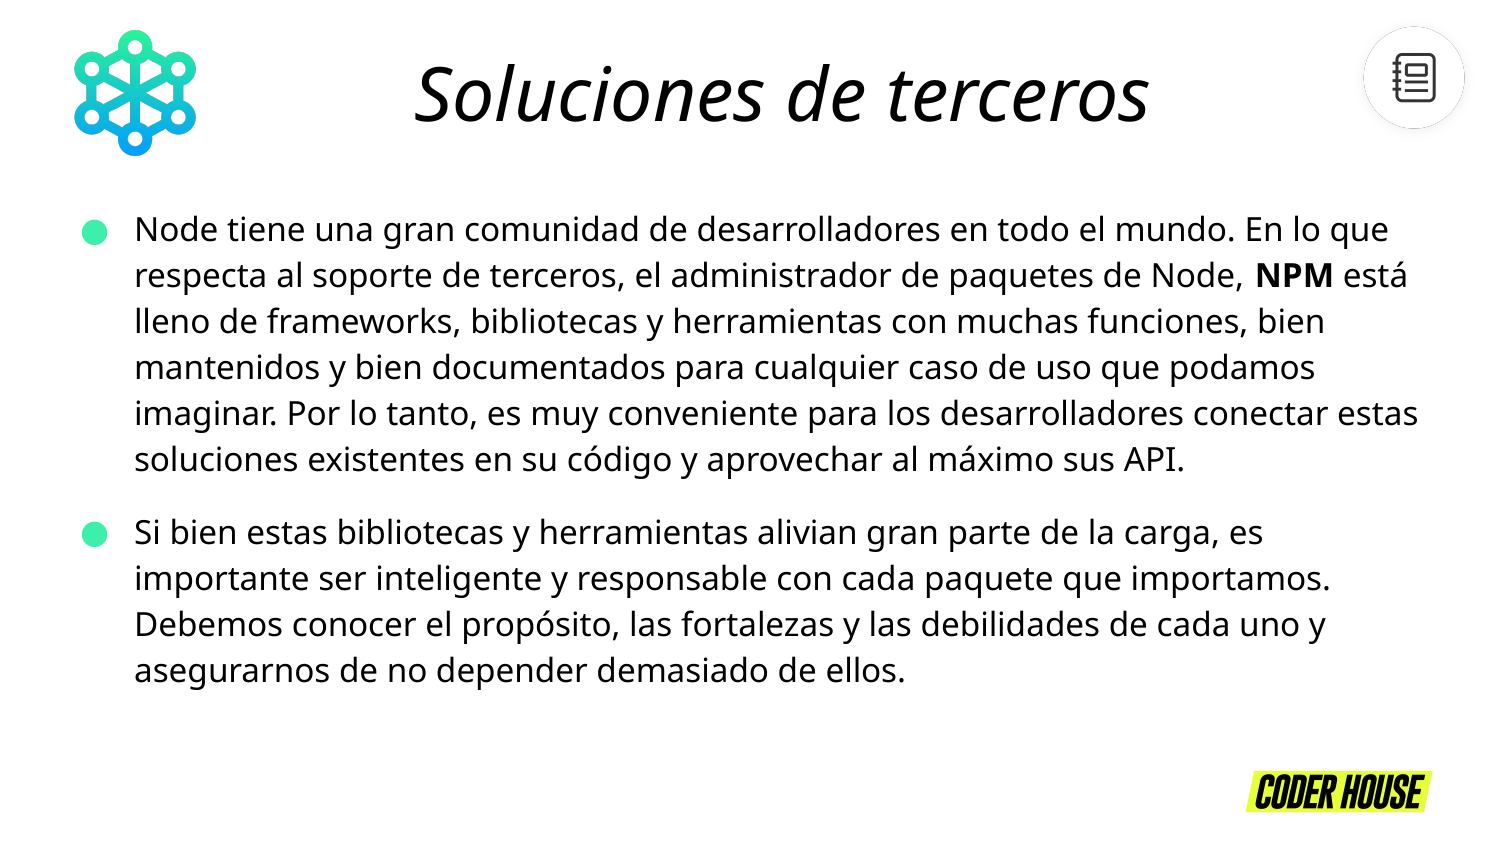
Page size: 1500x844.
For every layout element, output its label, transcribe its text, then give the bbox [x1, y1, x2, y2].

picture [1351, 14, 1477, 141]
text_box Node tiene una gran comunidad de desarrolladores en todo el mundo. En lo que respecta al soporte de terceros, el administrador de paquetes de Node, NPM está lleno de frameworks, bibliotecas y herramientas con muchas funciones, bien mantenidos y bien documentados para cualquier caso de uso que podamos imaginar. Por lo tanto, es muy conveniente para los desarrolladores conectar estas soluciones existentes en su código y aprovechar al máximo sus API. Si bien estas bibliotecas y herramientas alivian gran parte de la carga, es importante ser inteligente y responsable con cada paquete que importamos. Debemos conocer el propósito, las fortalezas y las debilidades de cada uno y asegurarnos de no depender demasiado de ellos. [44, 187, 1436, 717]
text_box Soluciones de terceros [275, 31, 1291, 157]
picture [72, 30, 198, 156]
picture [1241, 764, 1437, 819]
